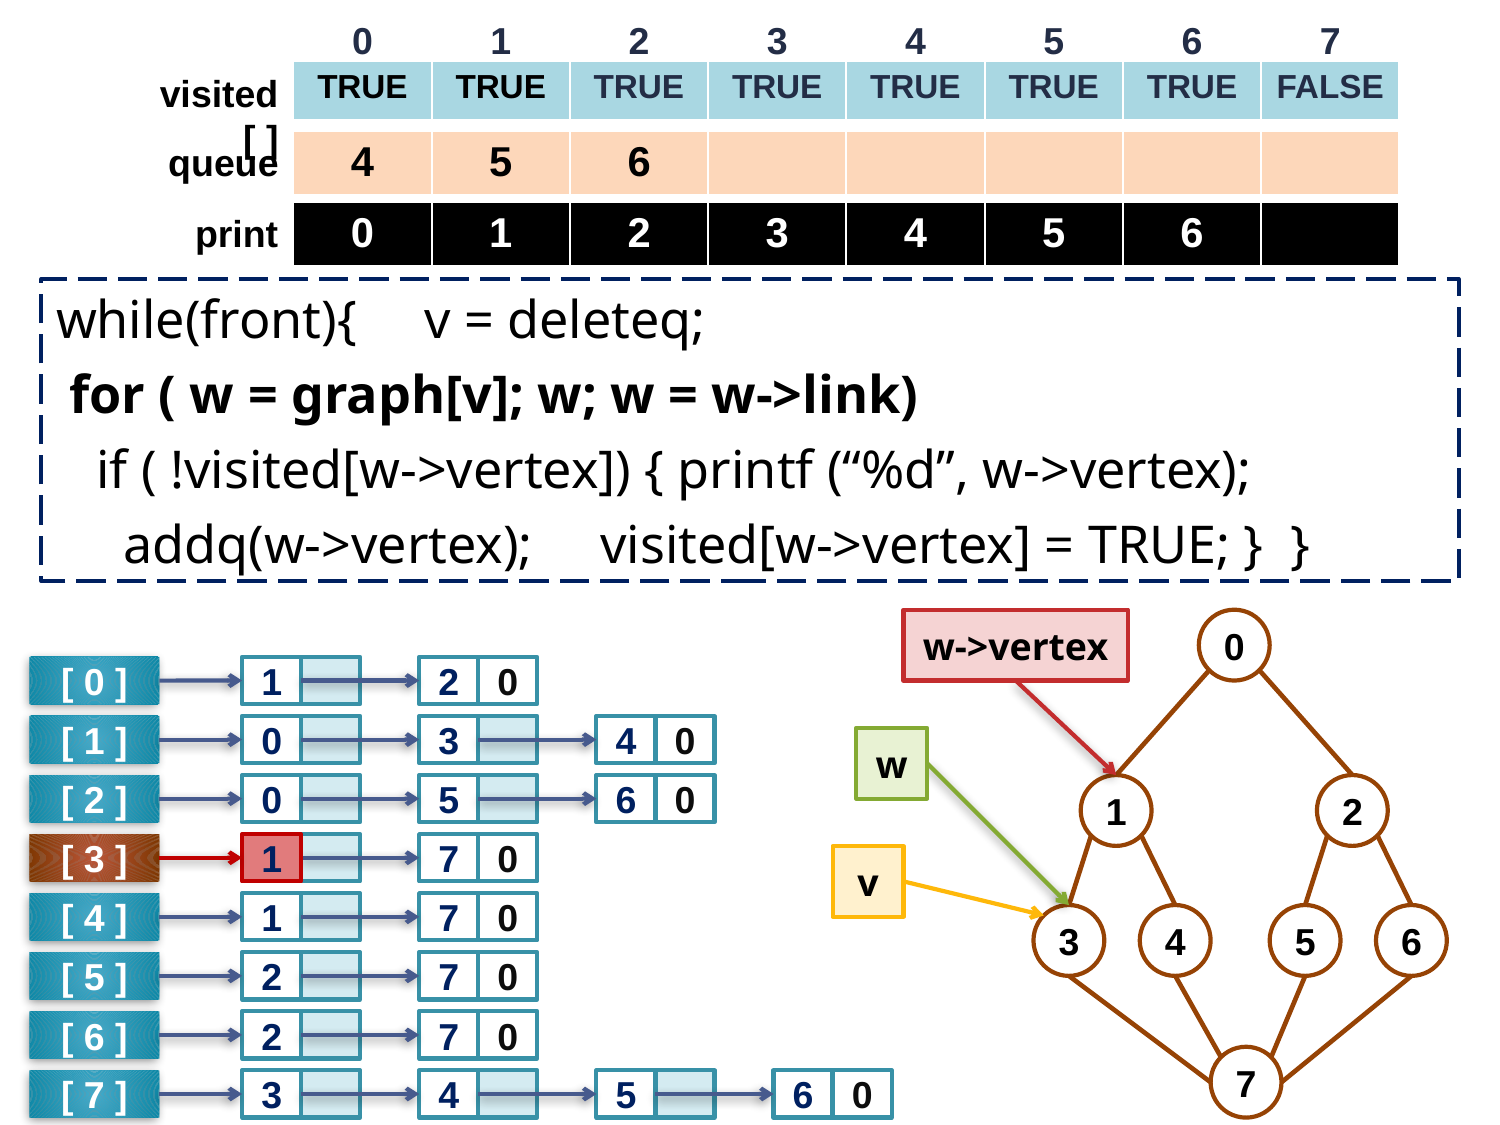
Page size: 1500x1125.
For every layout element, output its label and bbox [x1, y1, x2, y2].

text_box [29, 1009, 539, 1061]
text_box [29, 655, 539, 706]
text_box [104, 62, 294, 192]
table_header [847, 62, 984, 119]
table_header [986, 14, 1122, 60]
table_header [847, 132, 984, 194]
table_header [1124, 14, 1260, 60]
table_header [1262, 132, 1398, 194]
text_box [29, 950, 539, 1002]
table_header [294, 14, 431, 60]
table_header [294, 62, 431, 119]
table_header [571, 132, 707, 194]
table_header [1262, 62, 1398, 119]
table_header [294, 203, 431, 265]
table_header [1262, 203, 1398, 265]
table_header [847, 14, 984, 60]
table_header [1124, 132, 1260, 194]
table_header [433, 132, 569, 194]
table_header [433, 203, 569, 265]
table_header [847, 203, 984, 265]
text_box [29, 773, 717, 824]
table_header [433, 62, 569, 119]
text_box [29, 891, 539, 942]
table_header [571, 203, 707, 265]
text_box [29, 832, 539, 883]
table_header [709, 62, 845, 119]
text_box [29, 1068, 894, 1120]
text_box [29, 714, 717, 765]
table_header [709, 14, 845, 60]
table_header [433, 14, 569, 60]
table_header [986, 62, 1122, 119]
text_box [41, 278, 1459, 582]
text_box [831, 607, 1449, 1120]
table_header [1124, 203, 1260, 265]
text_box [104, 202, 294, 263]
table_header [709, 132, 845, 194]
table_header [1124, 62, 1260, 119]
table_header [294, 132, 431, 194]
table_header [986, 132, 1122, 194]
table_header [1262, 14, 1398, 60]
table_header [709, 203, 845, 265]
table_header [571, 62, 707, 119]
table_header [986, 203, 1122, 265]
table_header [571, 14, 707, 60]
